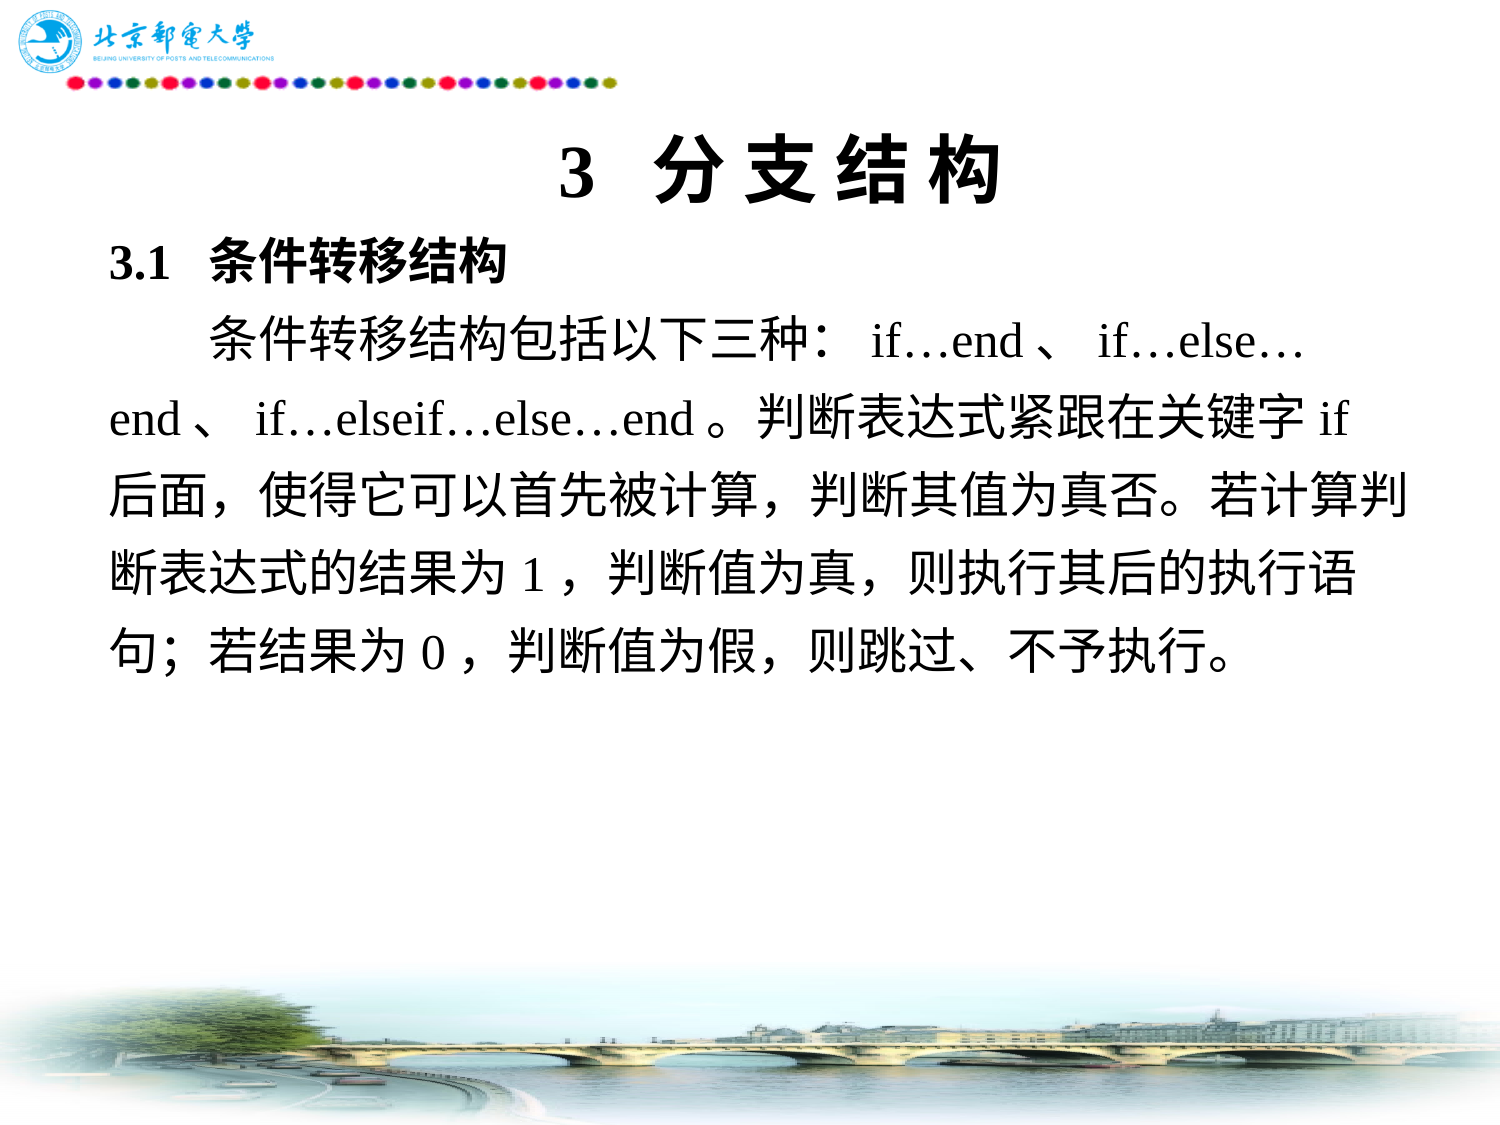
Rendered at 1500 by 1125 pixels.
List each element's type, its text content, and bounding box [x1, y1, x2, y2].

title 3 分 支 结 构 3.1 条件转移结构 条件转移结构包括以下三种：if…end、if…else…end、if…elseif…else…end。判断表达式紧跟在关键字if 后面，使得它可以首先被计算，判断其值为真否。若计算判断表达式的结果为1，判断值为真，则执行其后的执行语句；若结果为0，判断值为假，则跳过、不予执行。 [93, 87, 1426, 1013]
picture [0, 962, 1500, 1125]
picture [17, 2, 625, 95]
